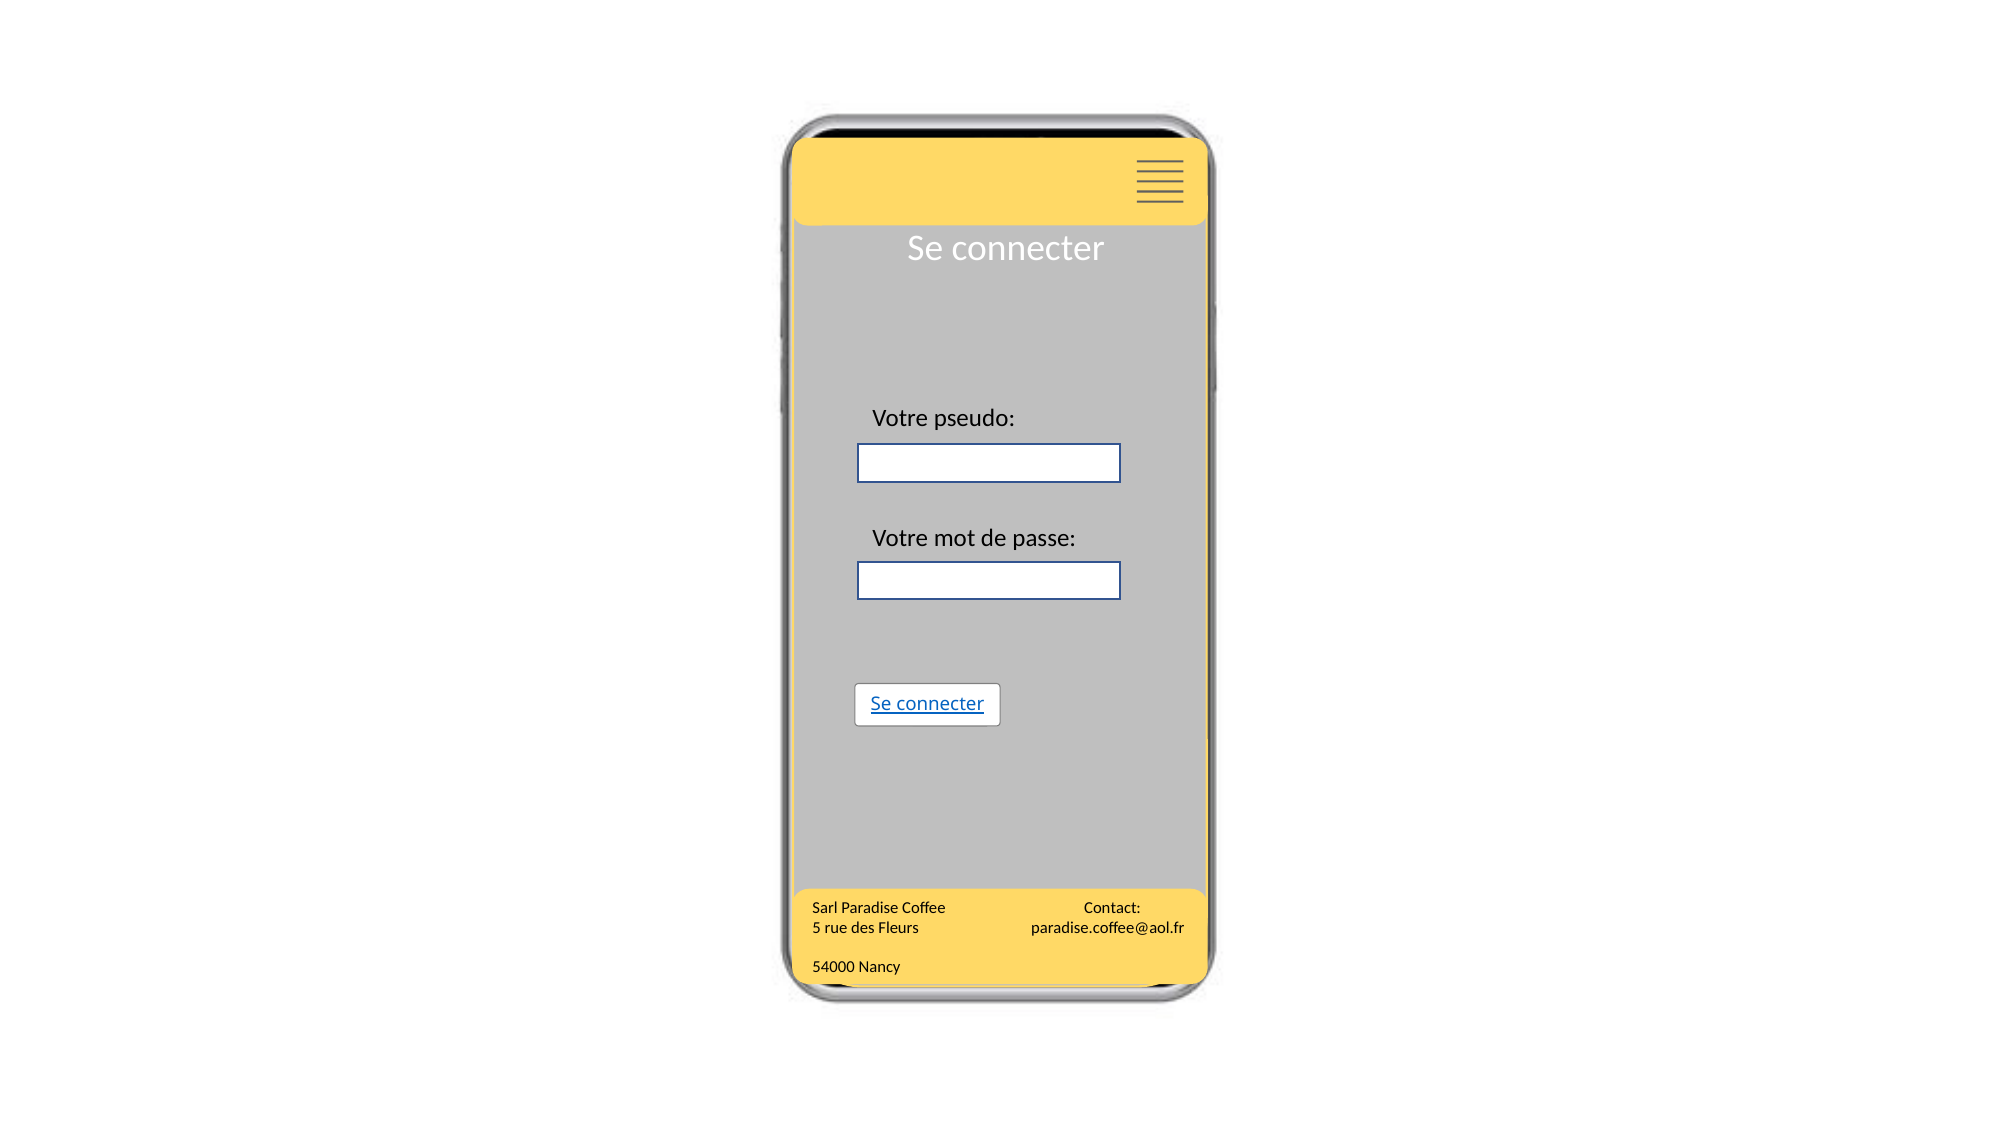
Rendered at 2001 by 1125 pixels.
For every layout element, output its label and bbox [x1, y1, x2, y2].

picture [639, 51, 1361, 1073]
